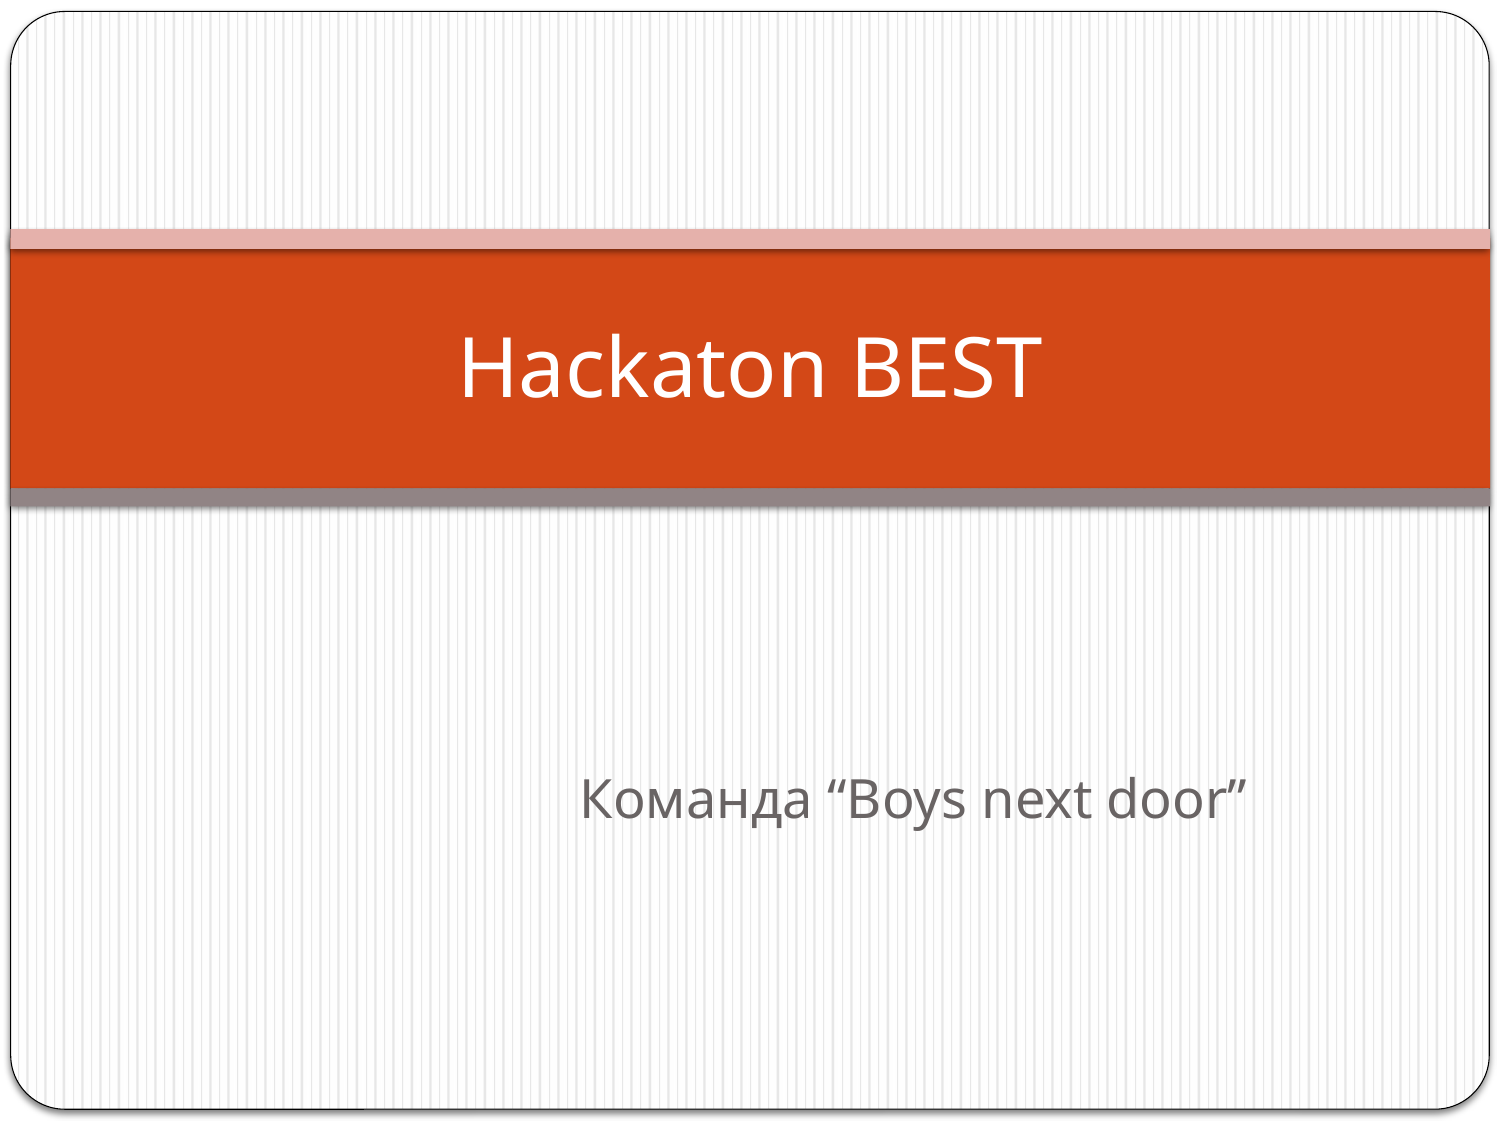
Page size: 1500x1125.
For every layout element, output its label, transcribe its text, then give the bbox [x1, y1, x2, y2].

subtitle Команда “Boys next door” [212, 525, 1263, 988]
title Hackaton BEST [75, 247, 1425, 489]
